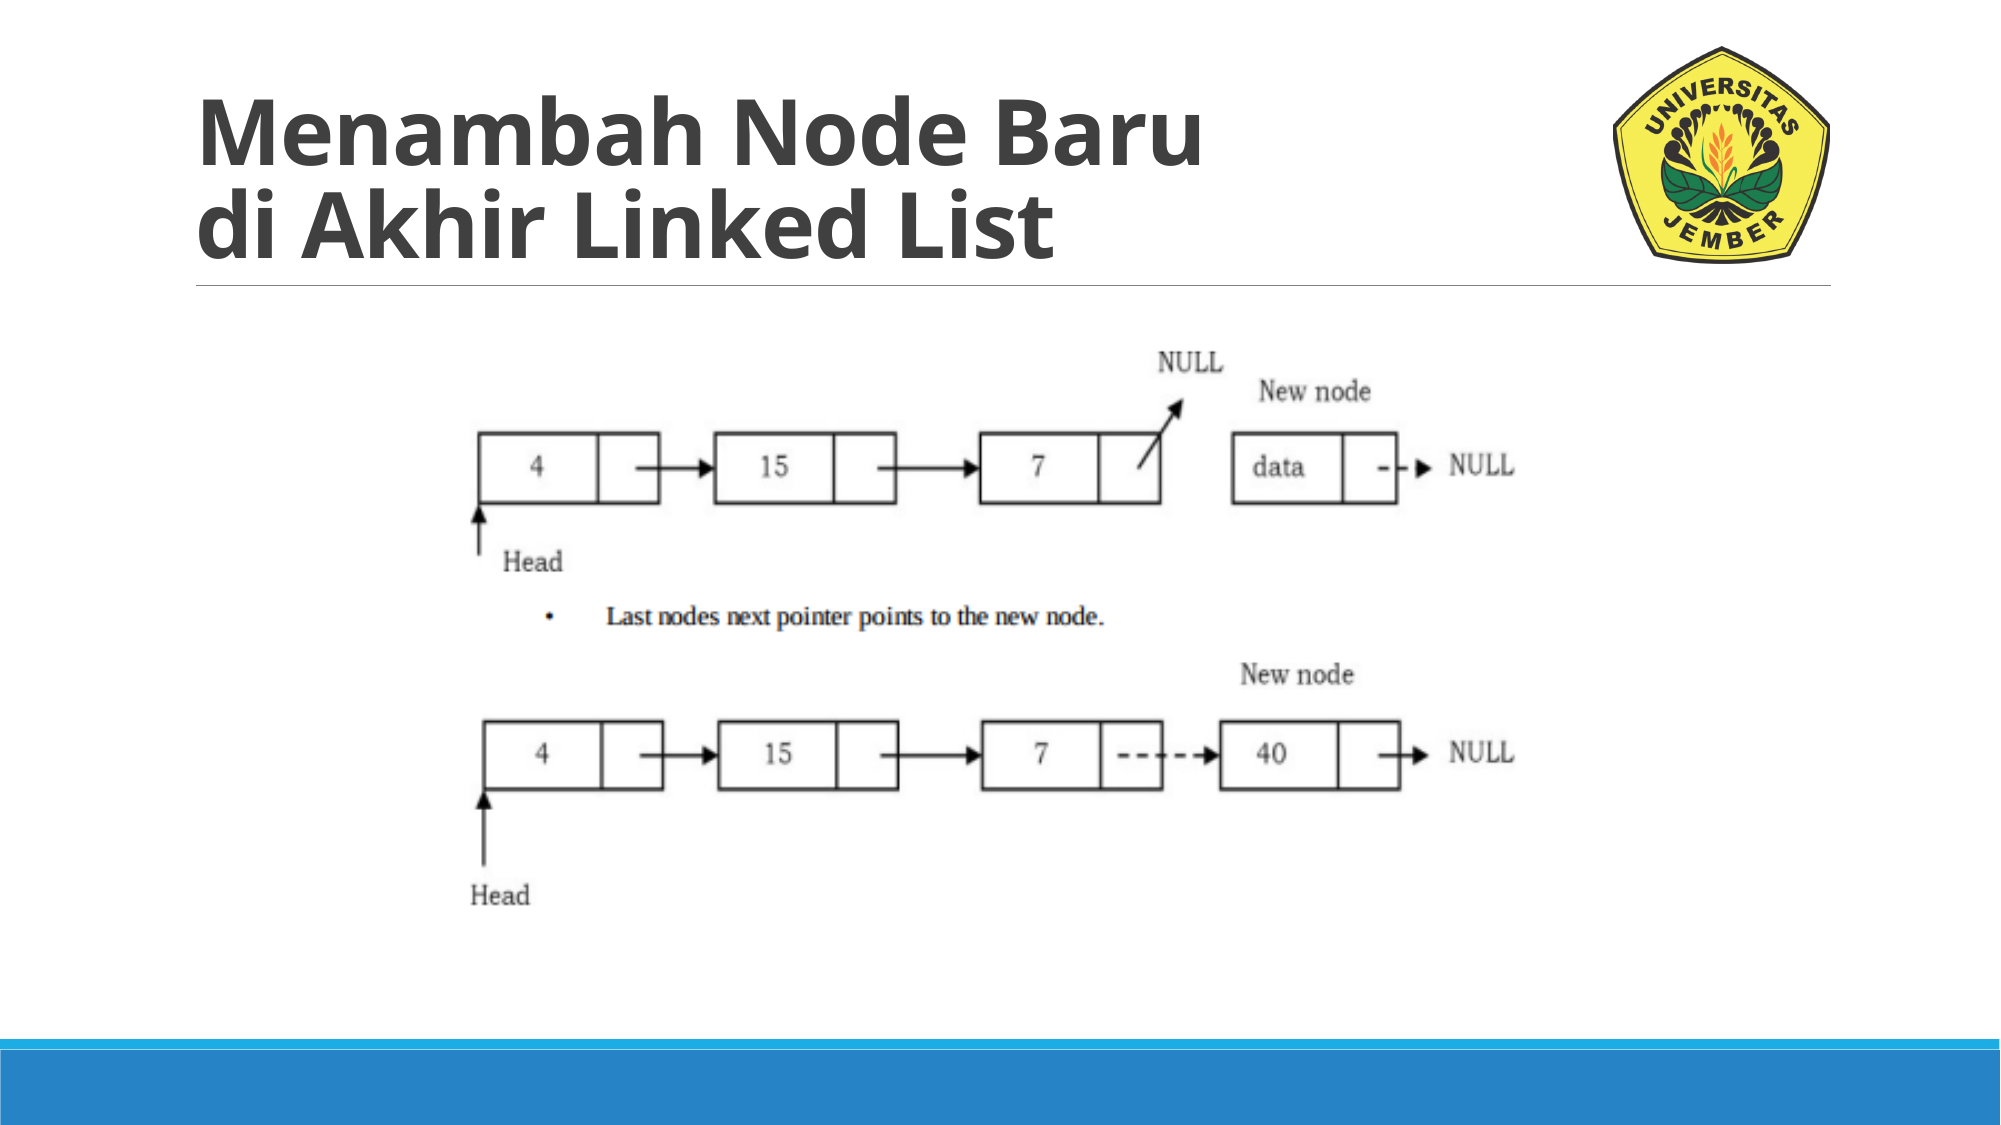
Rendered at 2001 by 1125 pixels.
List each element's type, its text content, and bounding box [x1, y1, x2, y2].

picture [448, 332, 1552, 951]
title Menambah Node Baru di Akhir Linked List [180, 47, 1830, 285]
picture [1613, 46, 1831, 264]
